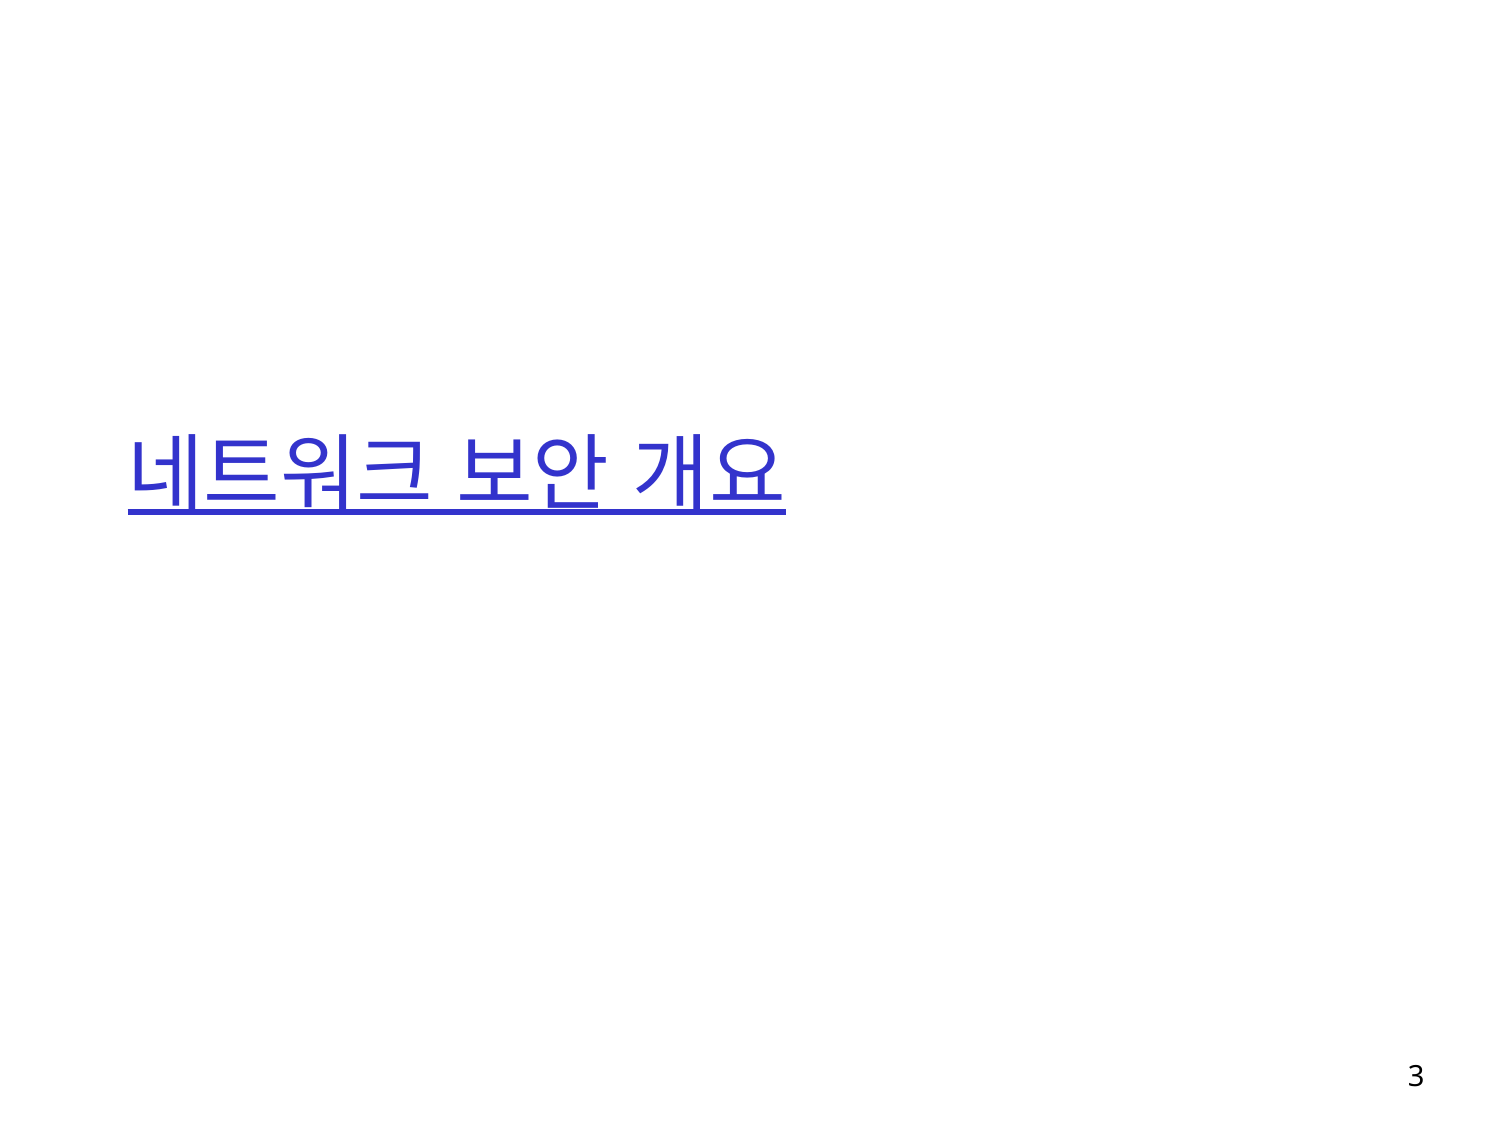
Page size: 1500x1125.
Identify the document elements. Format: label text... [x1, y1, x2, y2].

slide_number 3 [1320, 1050, 1440, 1099]
title 네트워크 보안 개요 [112, 349, 1388, 591]
